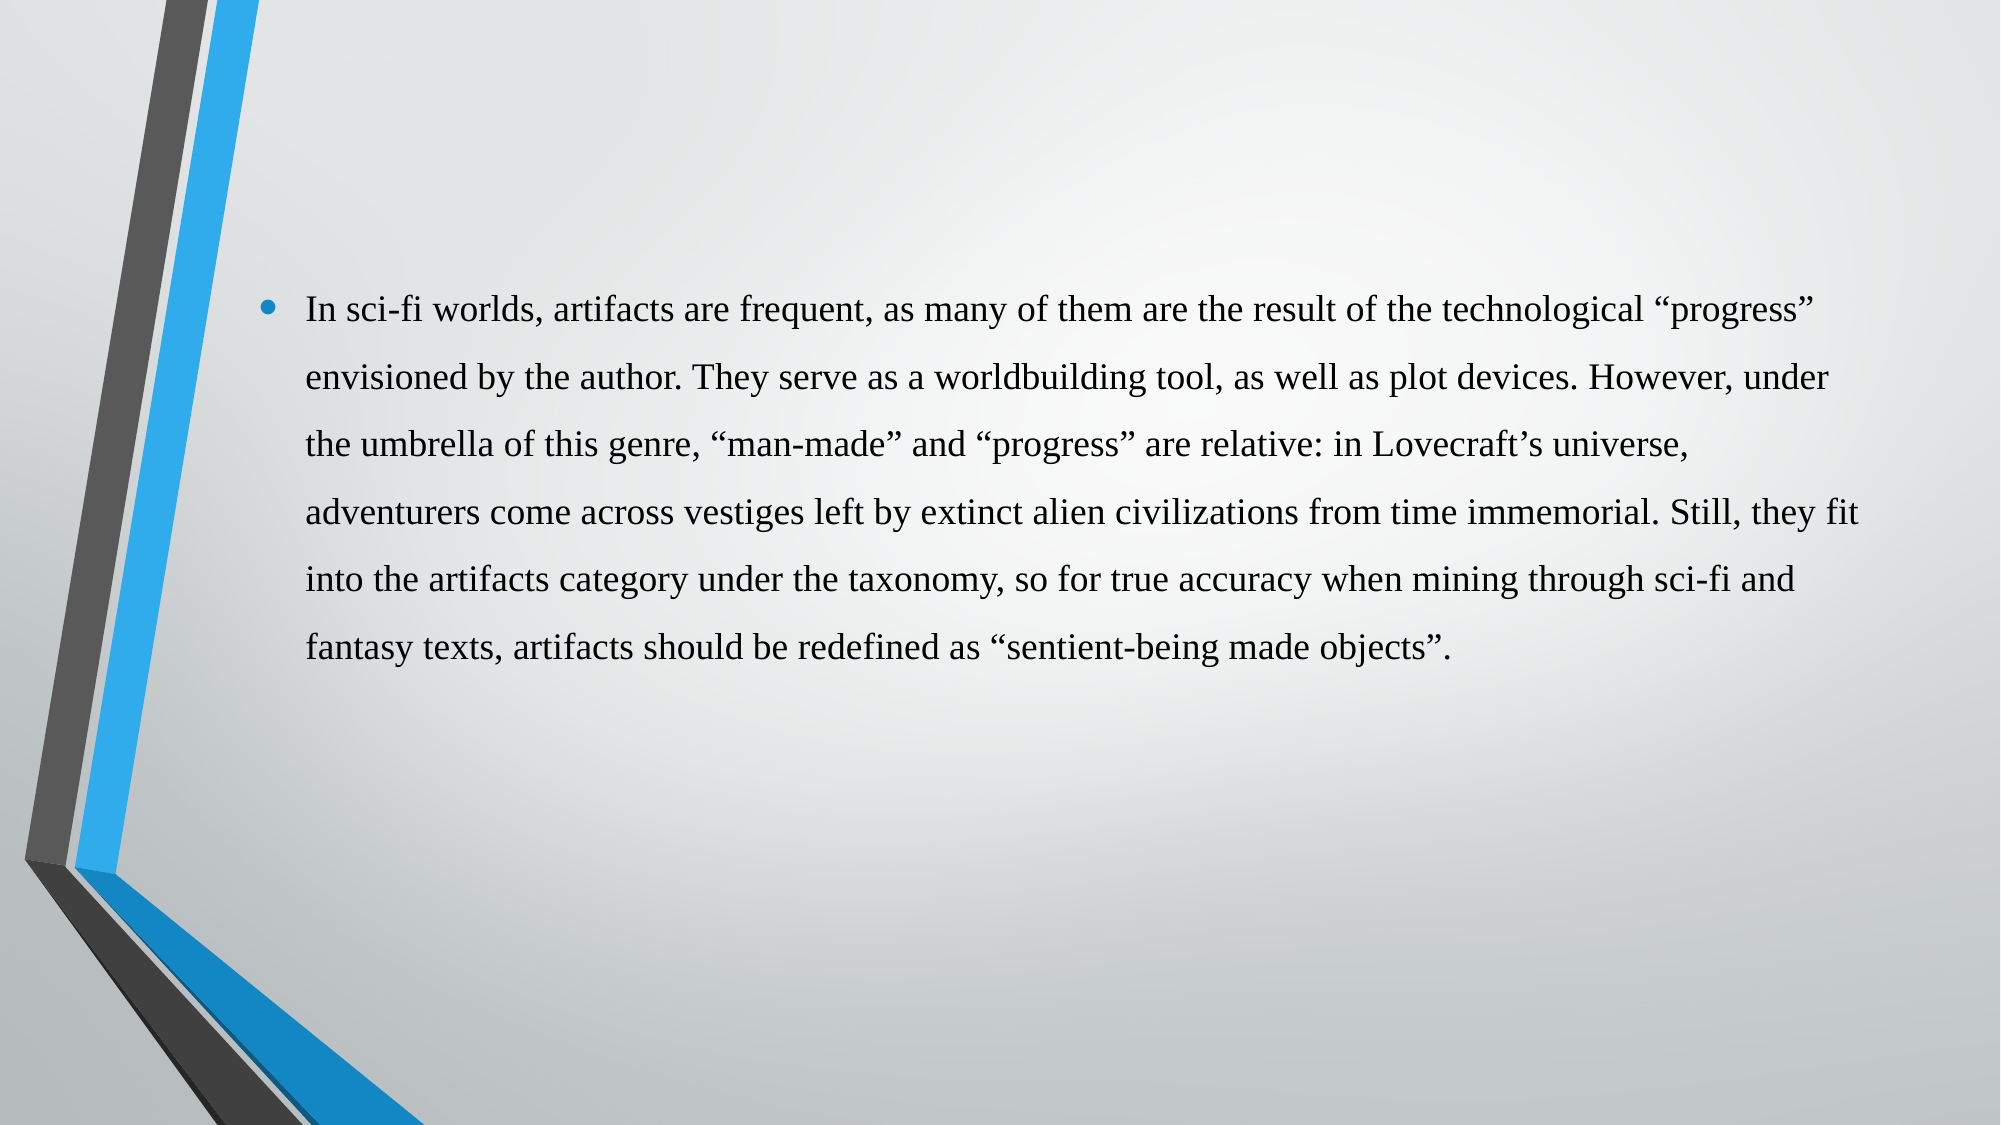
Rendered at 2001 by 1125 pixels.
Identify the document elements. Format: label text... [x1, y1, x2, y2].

list In sci-fi worlds, artifacts are frequent, as many of them are the result of the technological “progress” envisioned by the author. They serve as a worldbuilding tool, as well as plot devices. However, under the umbrella of this genre, “man-made” and “progress” are relative: in Lovecraft’s universe, adventurers come across vestiges left by extinct alien civilizations from time immemorial. Still, they fit into the artifacts category under the taxonomy, so for true accuracy when mining through sci-fi and fantasy texts, artifacts should be redefined as “sentient-being made objects”. [243, 61, 1887, 950]
